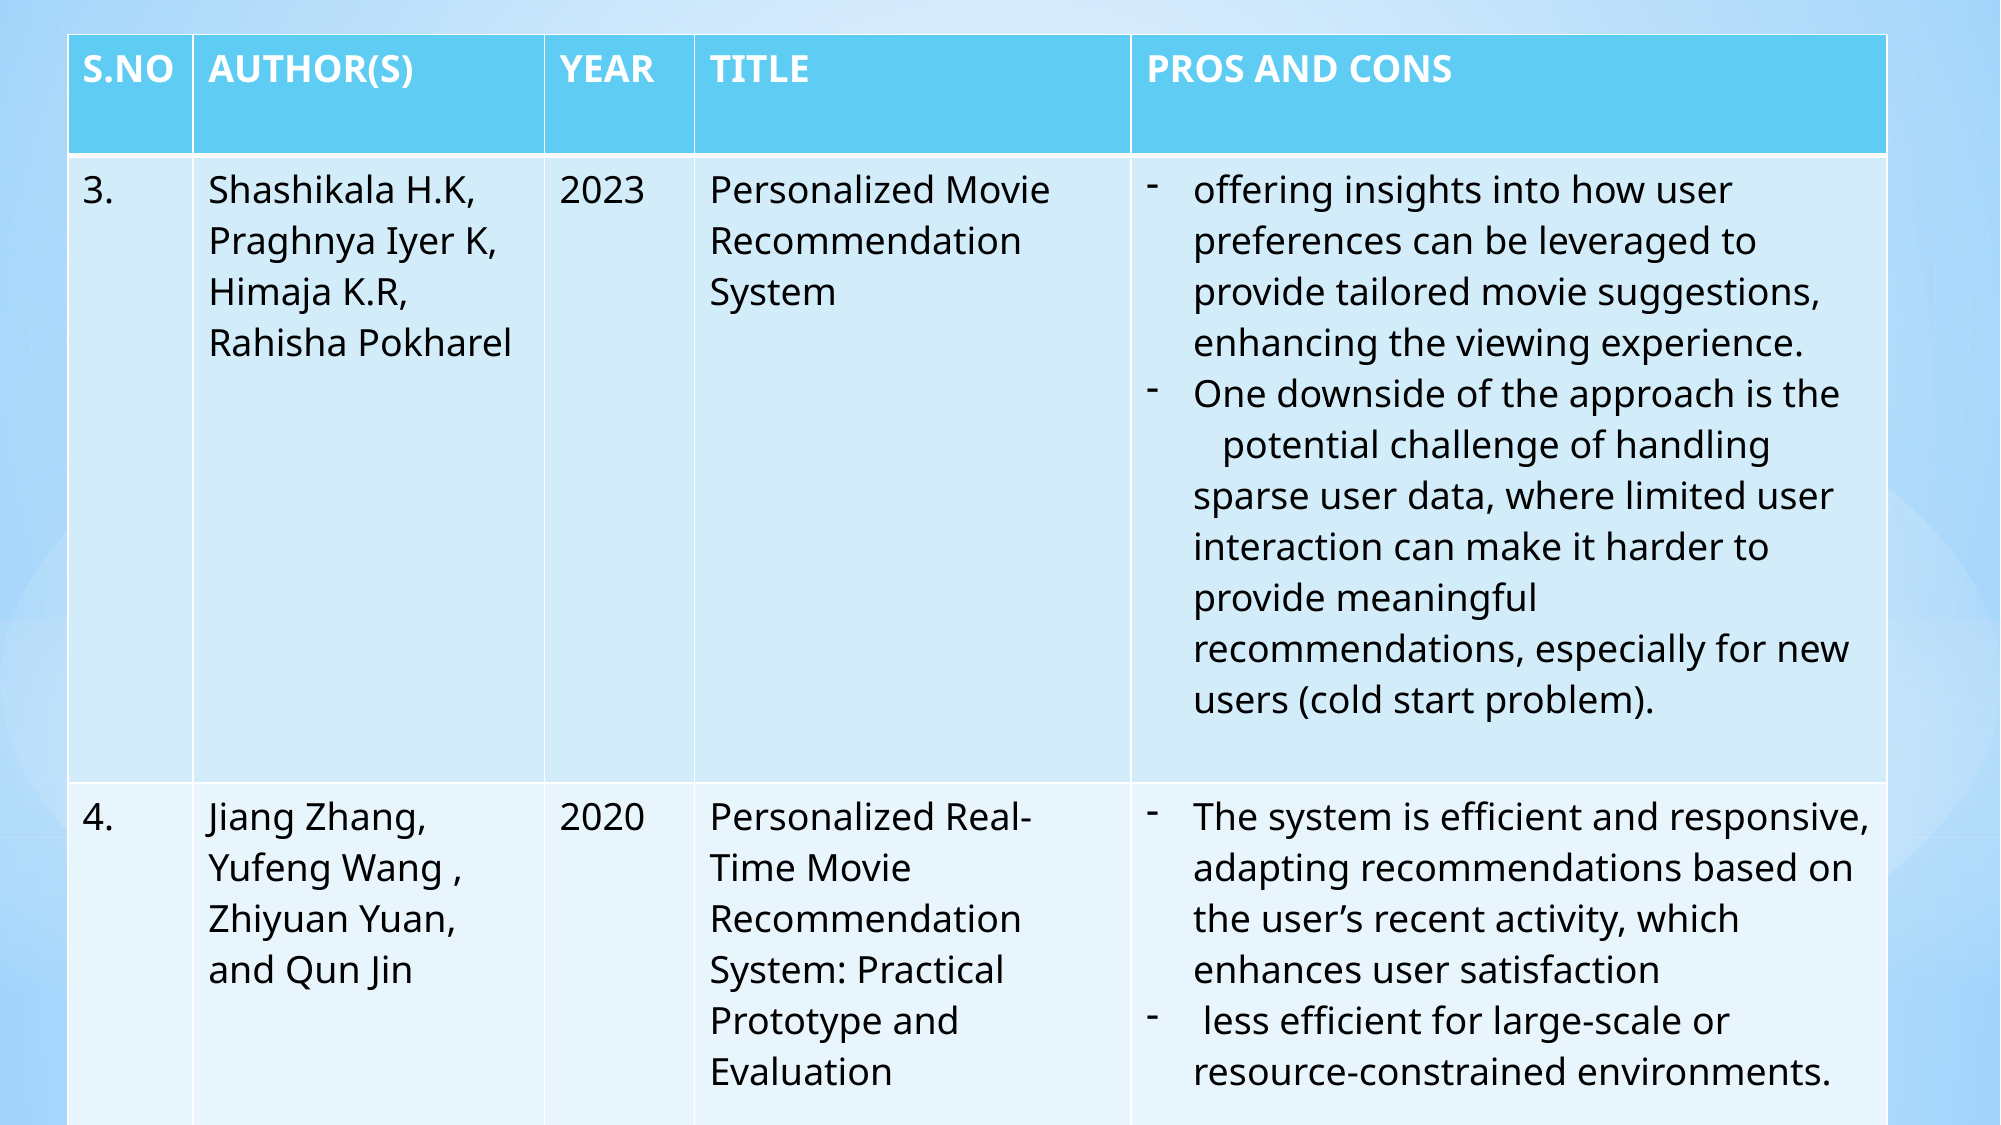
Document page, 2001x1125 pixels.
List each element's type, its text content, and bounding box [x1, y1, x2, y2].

table_header S.NO [69, 35, 192, 153]
table_cell Personalized Movie Recommendation System [695, 158, 1130, 782]
table_cell offering insights into how user preferences can be leveraged to provide tailored movie suggestions, enhancing the viewing experience. One downside of the approach is the potential challenge of handling sparse user data, where limited user interaction can make it harder to provide meaningful recommendations, especially for new users (cold start problem). [1132, 158, 1886, 782]
table_cell 4. [69, 784, 192, 1125]
table_cell The system is efficient and responsive, adapting recommendations based on the user’s recent activity, which enhances user satisfaction less efficient for large-scale or resource-constrained environments. [1132, 784, 1886, 1125]
table_cell 3. [69, 158, 192, 782]
table_header TITLE [695, 35, 1130, 153]
table_cell 2020 [545, 784, 694, 1125]
table_cell Personalized Real-Time Movie Recommendation System: Practical Prototype and Evaluation [695, 784, 1130, 1125]
table_header YEAR [545, 35, 694, 153]
table_cell Shashikala H.K, Praghnya Iyer K, Himaja K.R, Rahisha Pokharel [194, 158, 544, 782]
table_header AUTHOR(S) [194, 35, 544, 153]
table_cell Jiang Zhang, Yufeng Wang , Zhiyuan Yuan, and Qun Jin [194, 784, 544, 1125]
table_header PROS AND CONS [1132, 35, 1886, 153]
table_cell 2023 [545, 158, 694, 782]
